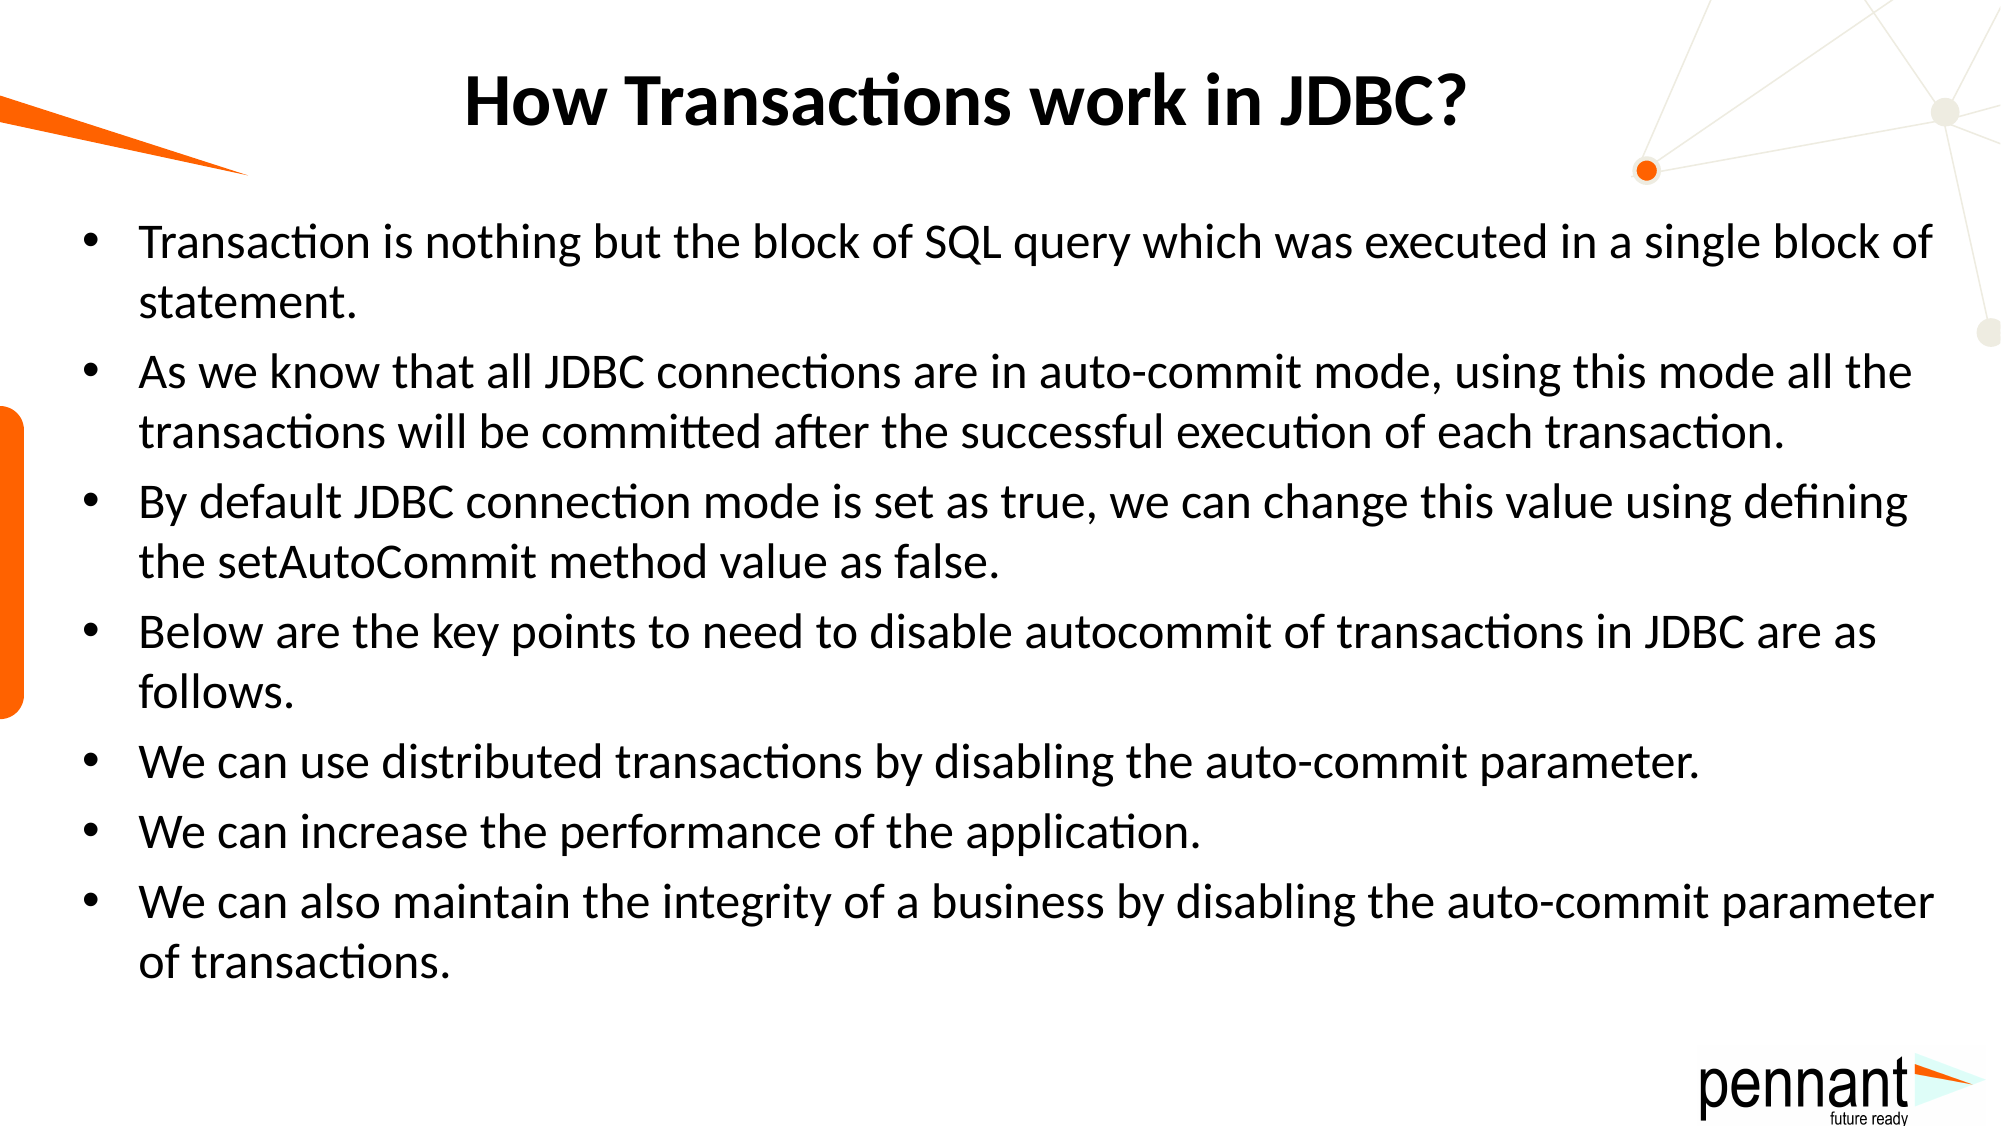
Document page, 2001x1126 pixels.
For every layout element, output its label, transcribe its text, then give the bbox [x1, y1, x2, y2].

title How Transactions work in JDBC? [67, 45, 1868, 146]
list Transaction is nothing but the block of SQL query which was executed in a single block of statement. As we know that all JDBC connections are in auto-commit mode, using this mode all the transactions will be committed after the successful execution of each transaction. By default JDBC connection mode is set as true, we can change this value using defining the setAutoCommit method value as false. Below are the key points to need to disable autocommit of transactions in JDBC are as follows. We can use distributed transactions by disabling the auto-commit parameter. We can increase the performance of the application. We can also maintain the integrity of a business by disabling the auto-commit parameter of transactions. [67, 201, 1970, 990]
picture [1697, 1045, 1986, 1126]
